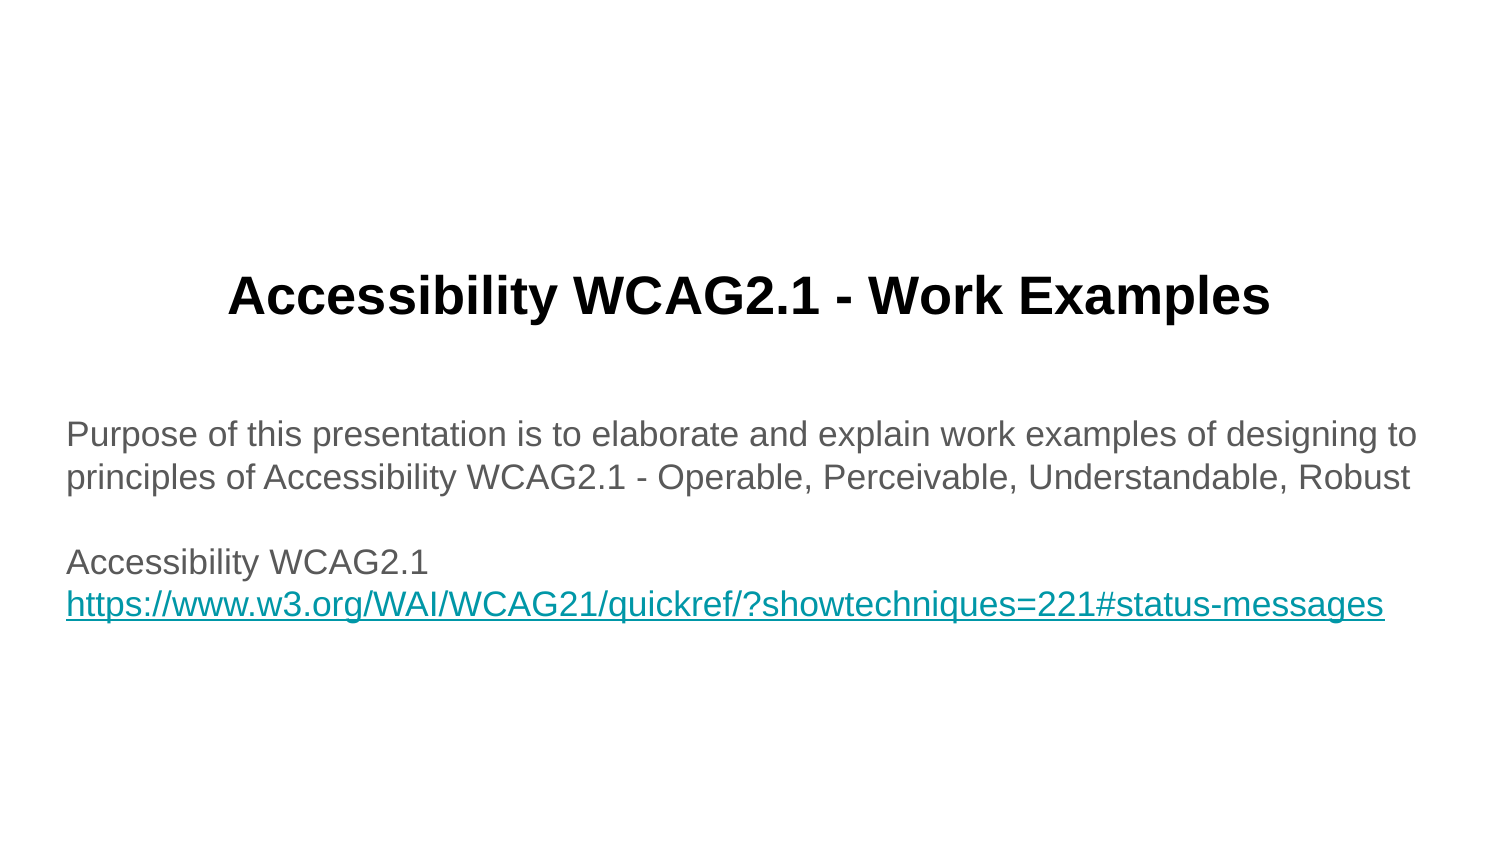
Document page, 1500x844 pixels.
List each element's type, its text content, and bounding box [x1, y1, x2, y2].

subtitle Purpose of this presentation is to elaborate and explain work examples of designing to principles of Accessibility WCAG2.1 - Operable, Perceivable, Understandable, Robust Accessibility WCAG2.1 https://www.w3.org/WAI/WCAG21/quickref/?showtechniques=221#status-messages [51, 396, 1449, 795]
title Accessibility WCAG2.1 - Work Examples [51, 122, 1449, 341]
